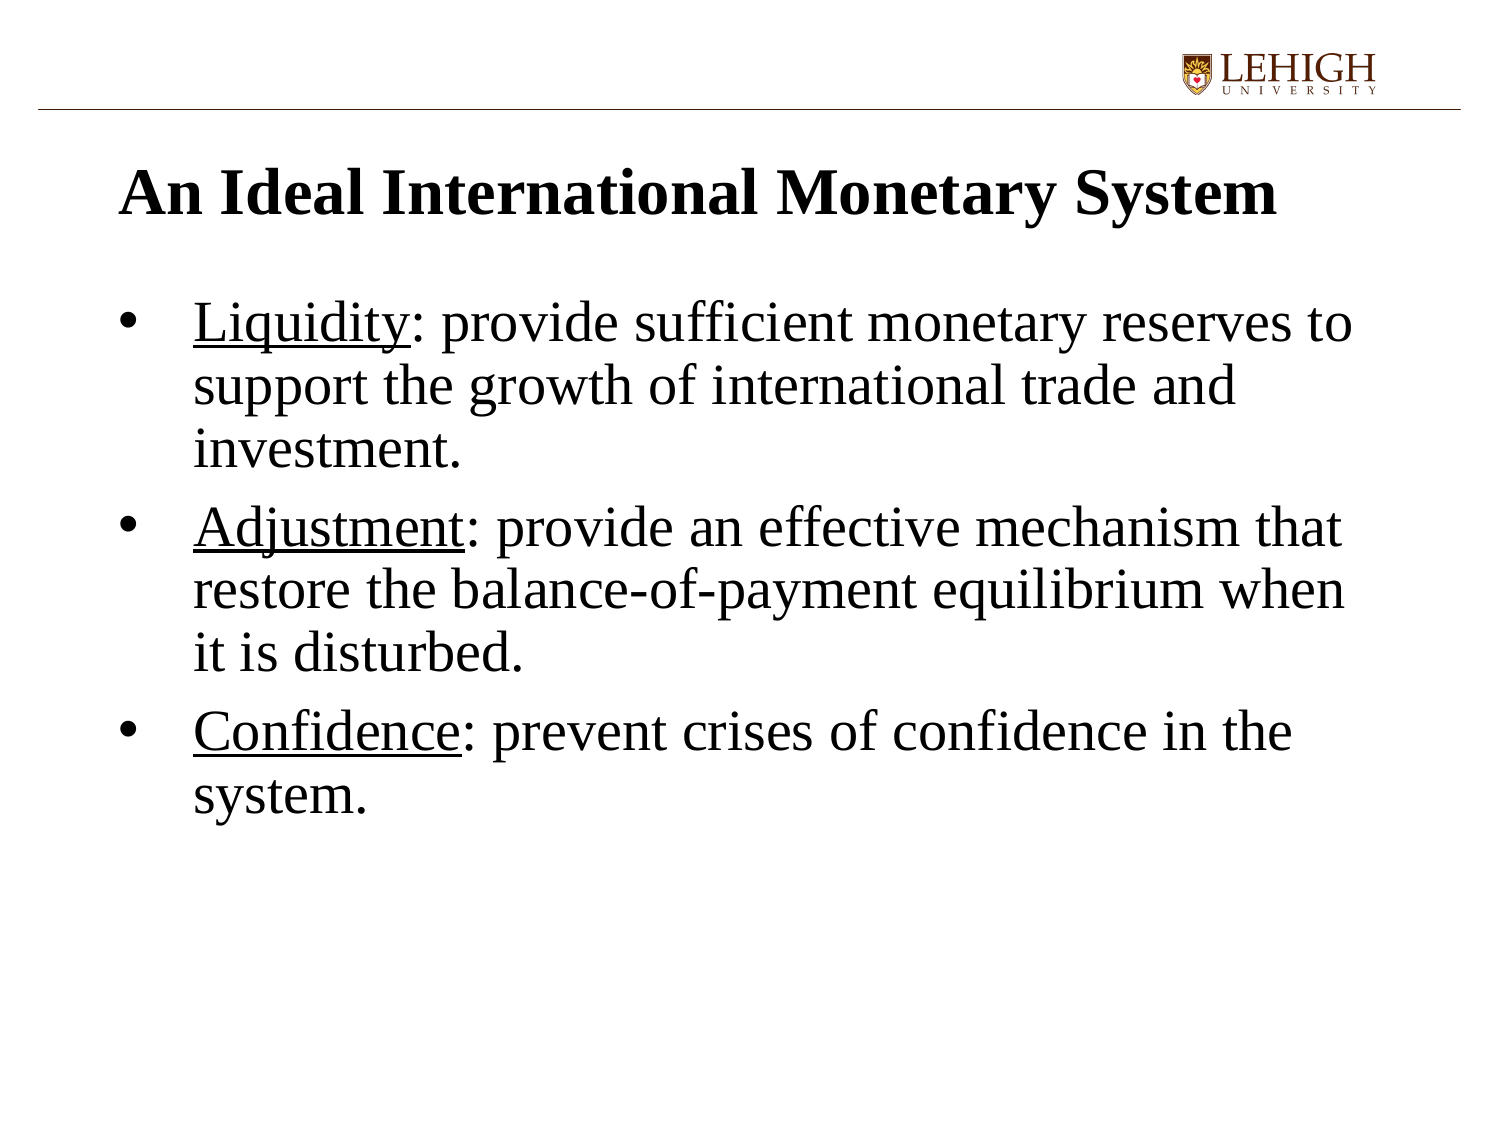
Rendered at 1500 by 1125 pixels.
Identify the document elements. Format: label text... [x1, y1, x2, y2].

list Liquidity: provide sufficient monetary reserves to support the growth of international trade and investment. Adjustment: provide an effective mechanism that restore the balance-of-payment equilibrium when it is disturbed. Confidence: prevent crises of confidence in the system. [103, 283, 1397, 998]
title An Ideal International Monetary System [103, 127, 1397, 258]
